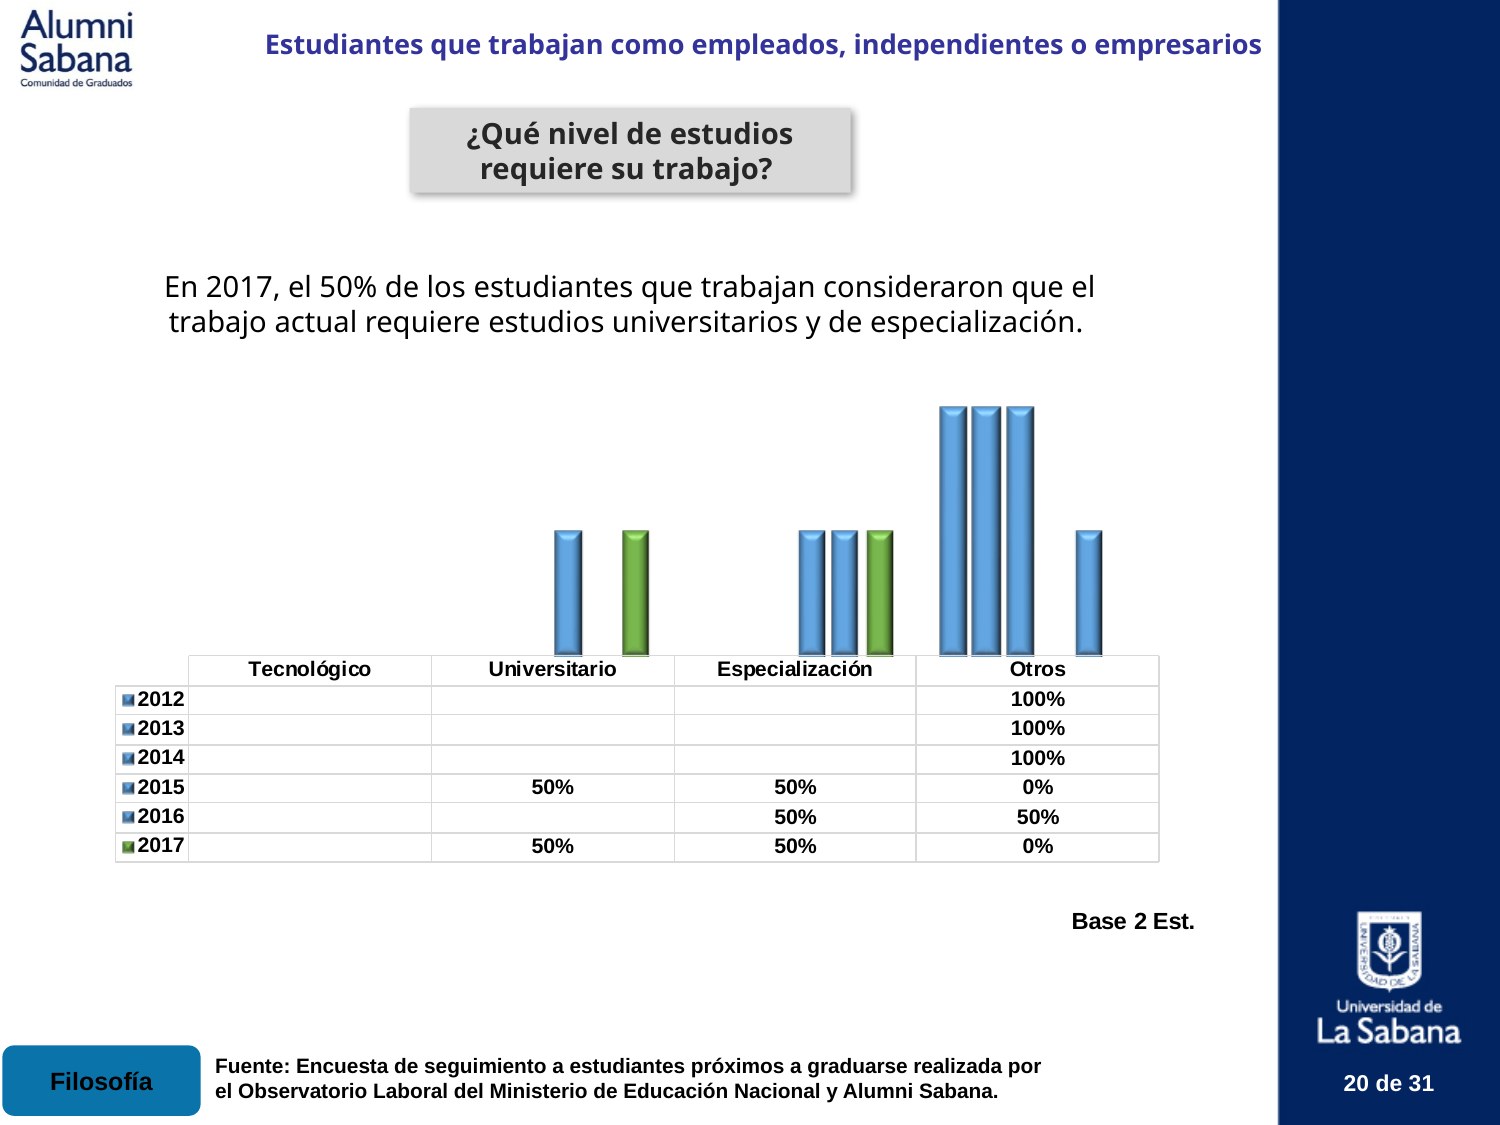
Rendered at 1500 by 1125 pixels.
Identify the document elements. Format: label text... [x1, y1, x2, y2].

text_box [85, 315, 1179, 874]
picture [0, 0, 1500, 1125]
text_box En 2017, el 50% de los estudiantes que trabajan consideraron que el trabajo actual requiere estudios universitarios y de especialización. [144, 261, 1116, 314]
text_box ¿Qué nivel de estudios requiere su trabajo? [409, 107, 851, 193]
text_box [1032, 898, 1233, 976]
text_box Estudiantes que trabajan como empleados, independientes o empresarios [119, 20, 1277, 68]
